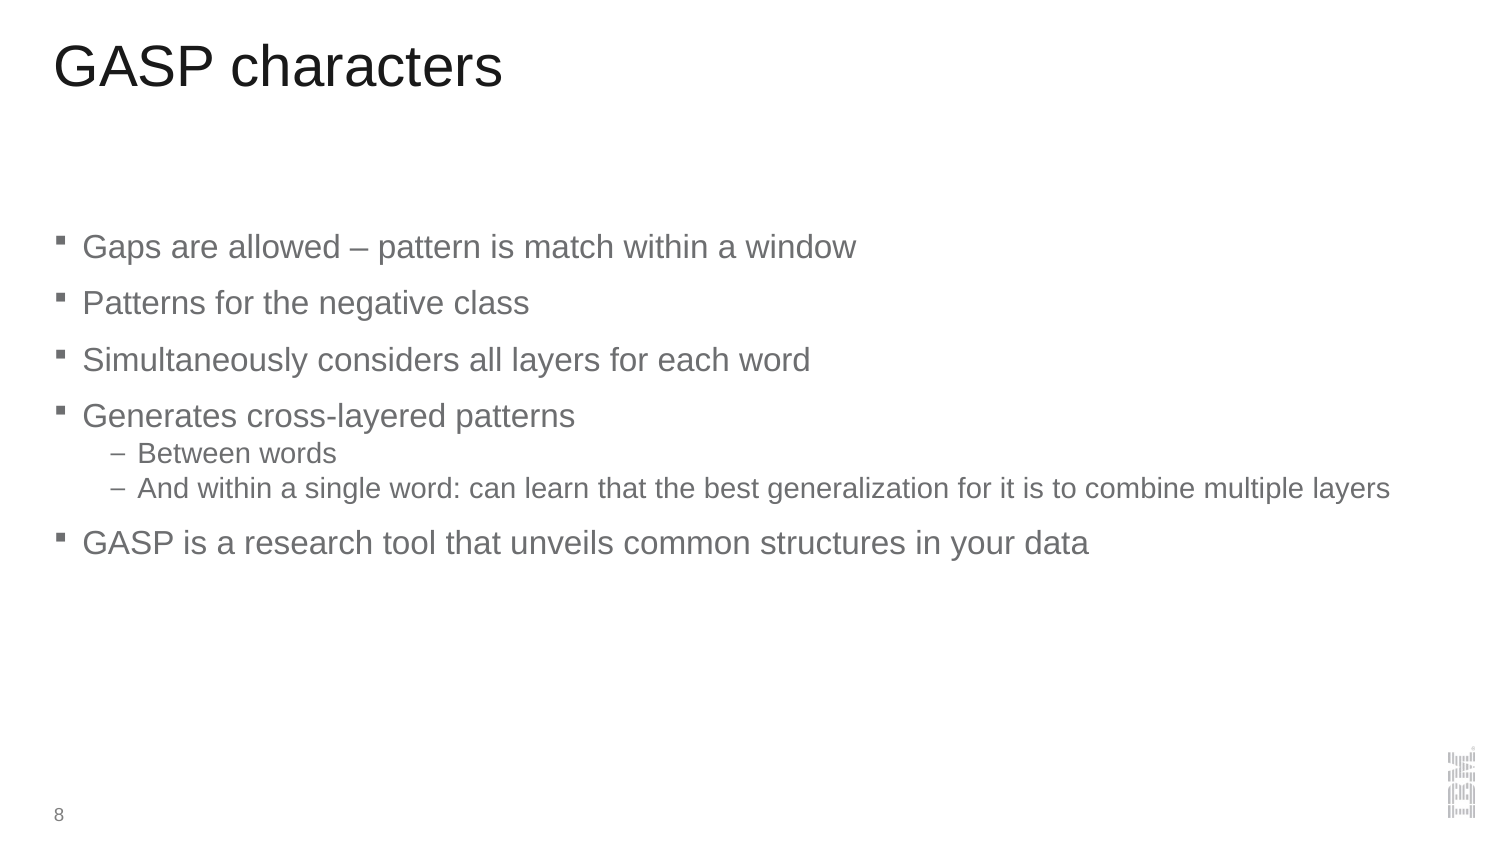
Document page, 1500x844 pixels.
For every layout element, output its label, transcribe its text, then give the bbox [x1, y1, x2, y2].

slide_number 8 [53, 802, 403, 832]
picture [1448, 746, 1475, 818]
list Gaps are allowed – pattern is match within a window Patterns for the negative class Simultaneously considers all layers for each word Generates cross-layered patterns Between words And within a single word: can learn that the best generalization for it is to combine multiple layers GASP is a research tool that unveils common structures in your data [53, 224, 1442, 675]
title GASP characters [53, 35, 1480, 101]
